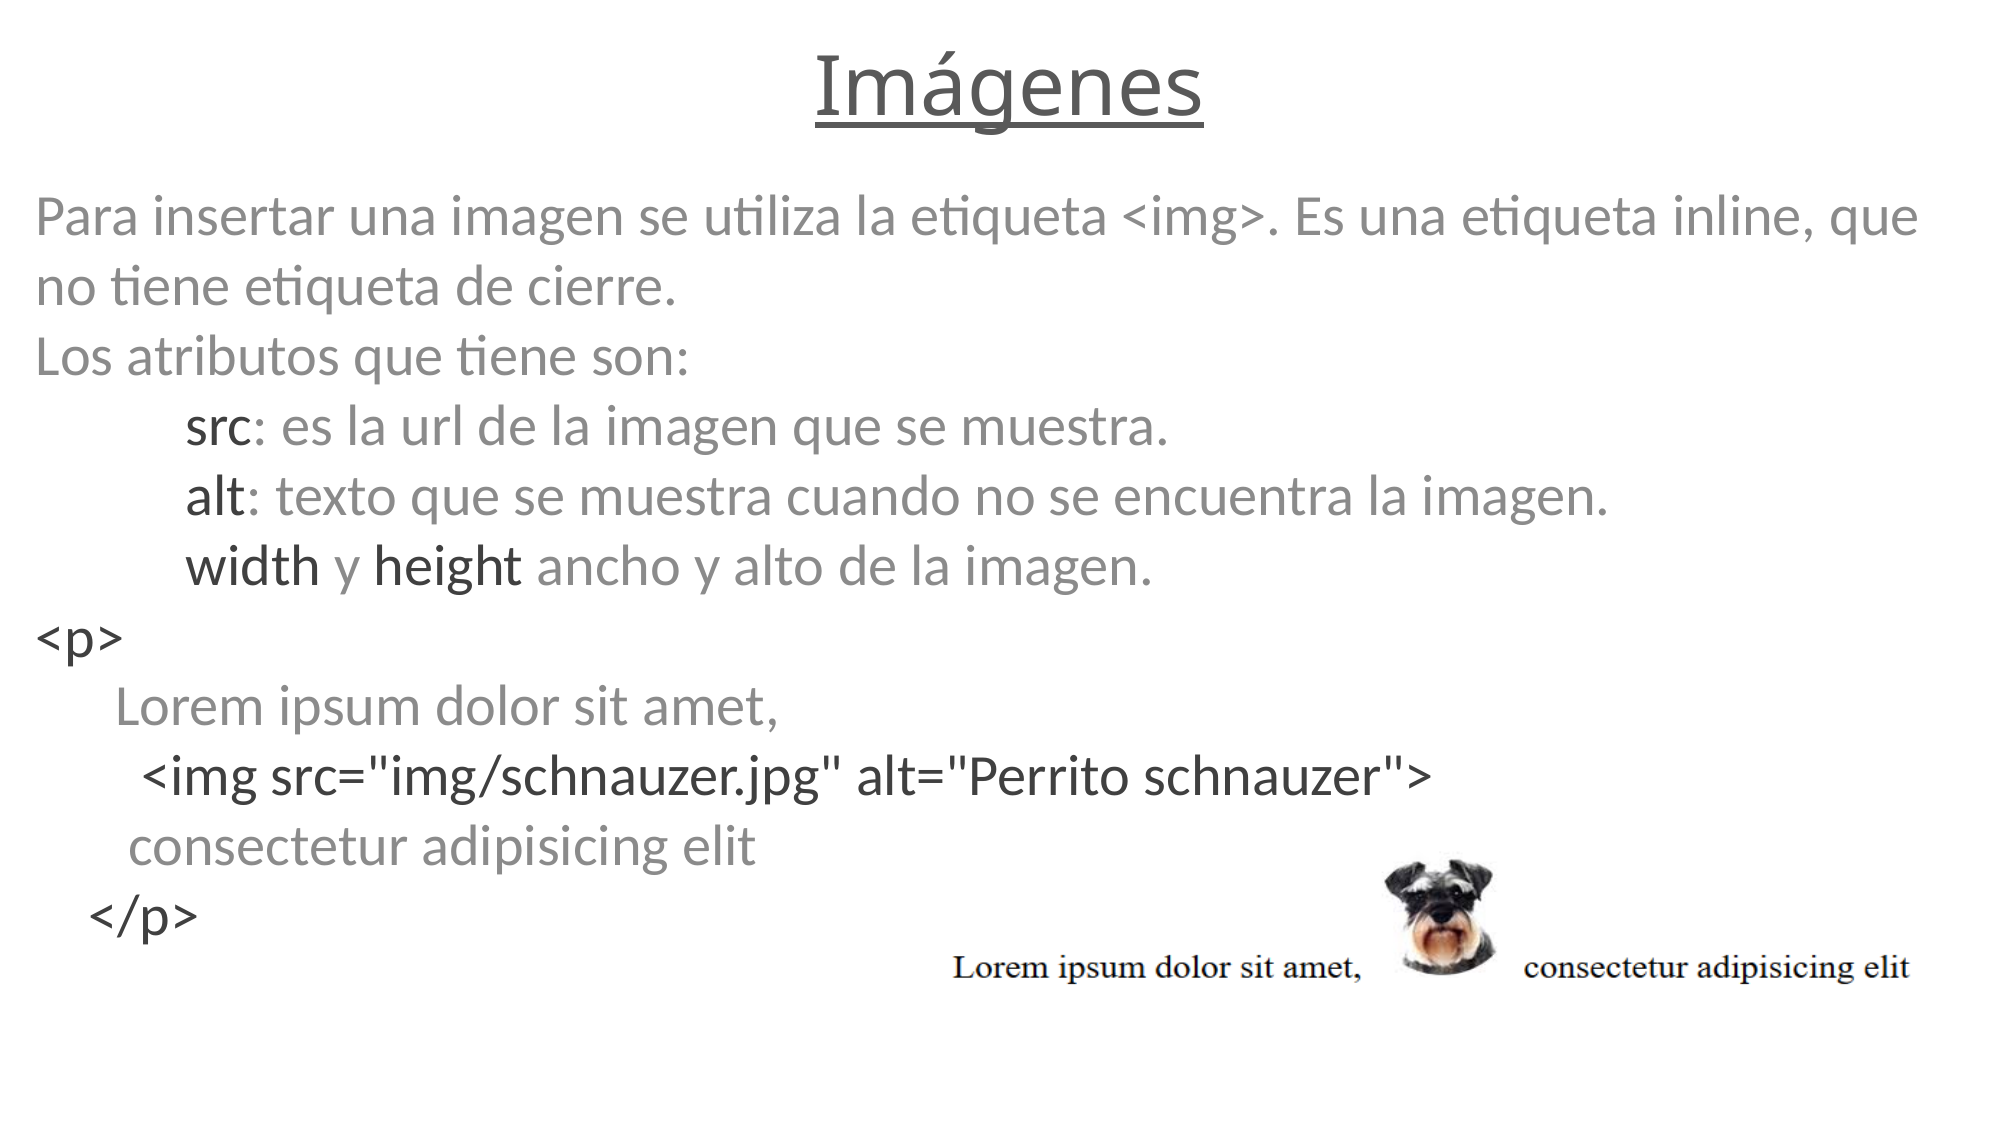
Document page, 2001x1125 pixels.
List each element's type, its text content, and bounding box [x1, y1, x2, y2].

text_box Imágenes Para insertar una imagen se utiliza la etiqueta <img>. Es una etiqueta inline, que no tiene etiqueta de cierre. Los atributos que tiene son: src: es la url de la imagen que se muestra. alt: texto que se muestra cuando no se encuentra la imagen. width y height ancho y alto de la imagen. <p> Lorem ipsum dolor sit amet, <img src="img/schnauzer.jpg" alt="Perrito schnauzer"> consectetur adipisicing elit </p> [20, 24, 1999, 1090]
picture [943, 839, 1965, 1075]
